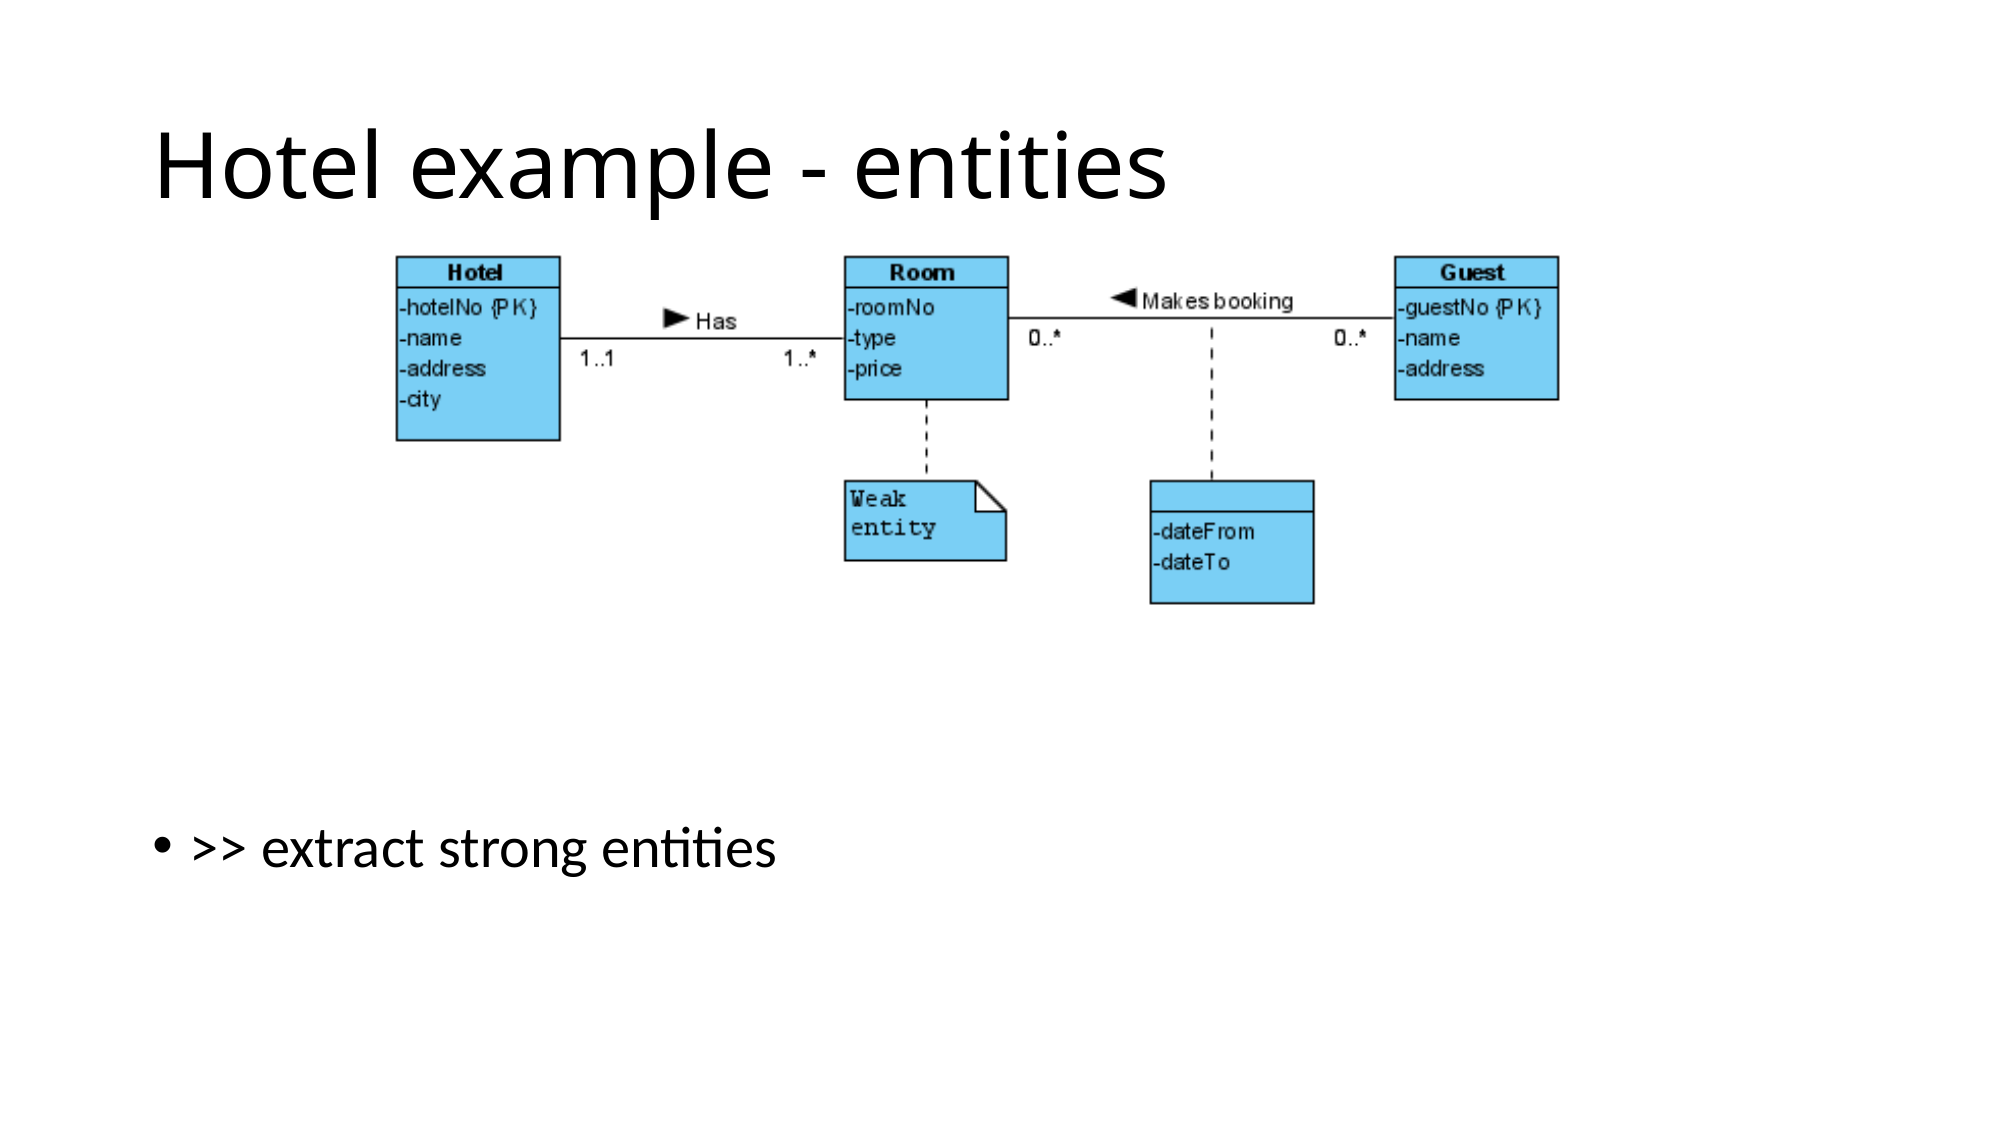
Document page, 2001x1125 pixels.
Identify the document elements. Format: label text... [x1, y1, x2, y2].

title Hotel example - entities [137, 59, 1863, 278]
picture [378, 234, 1574, 615]
list >> extract strong entities [137, 299, 1863, 1014]
